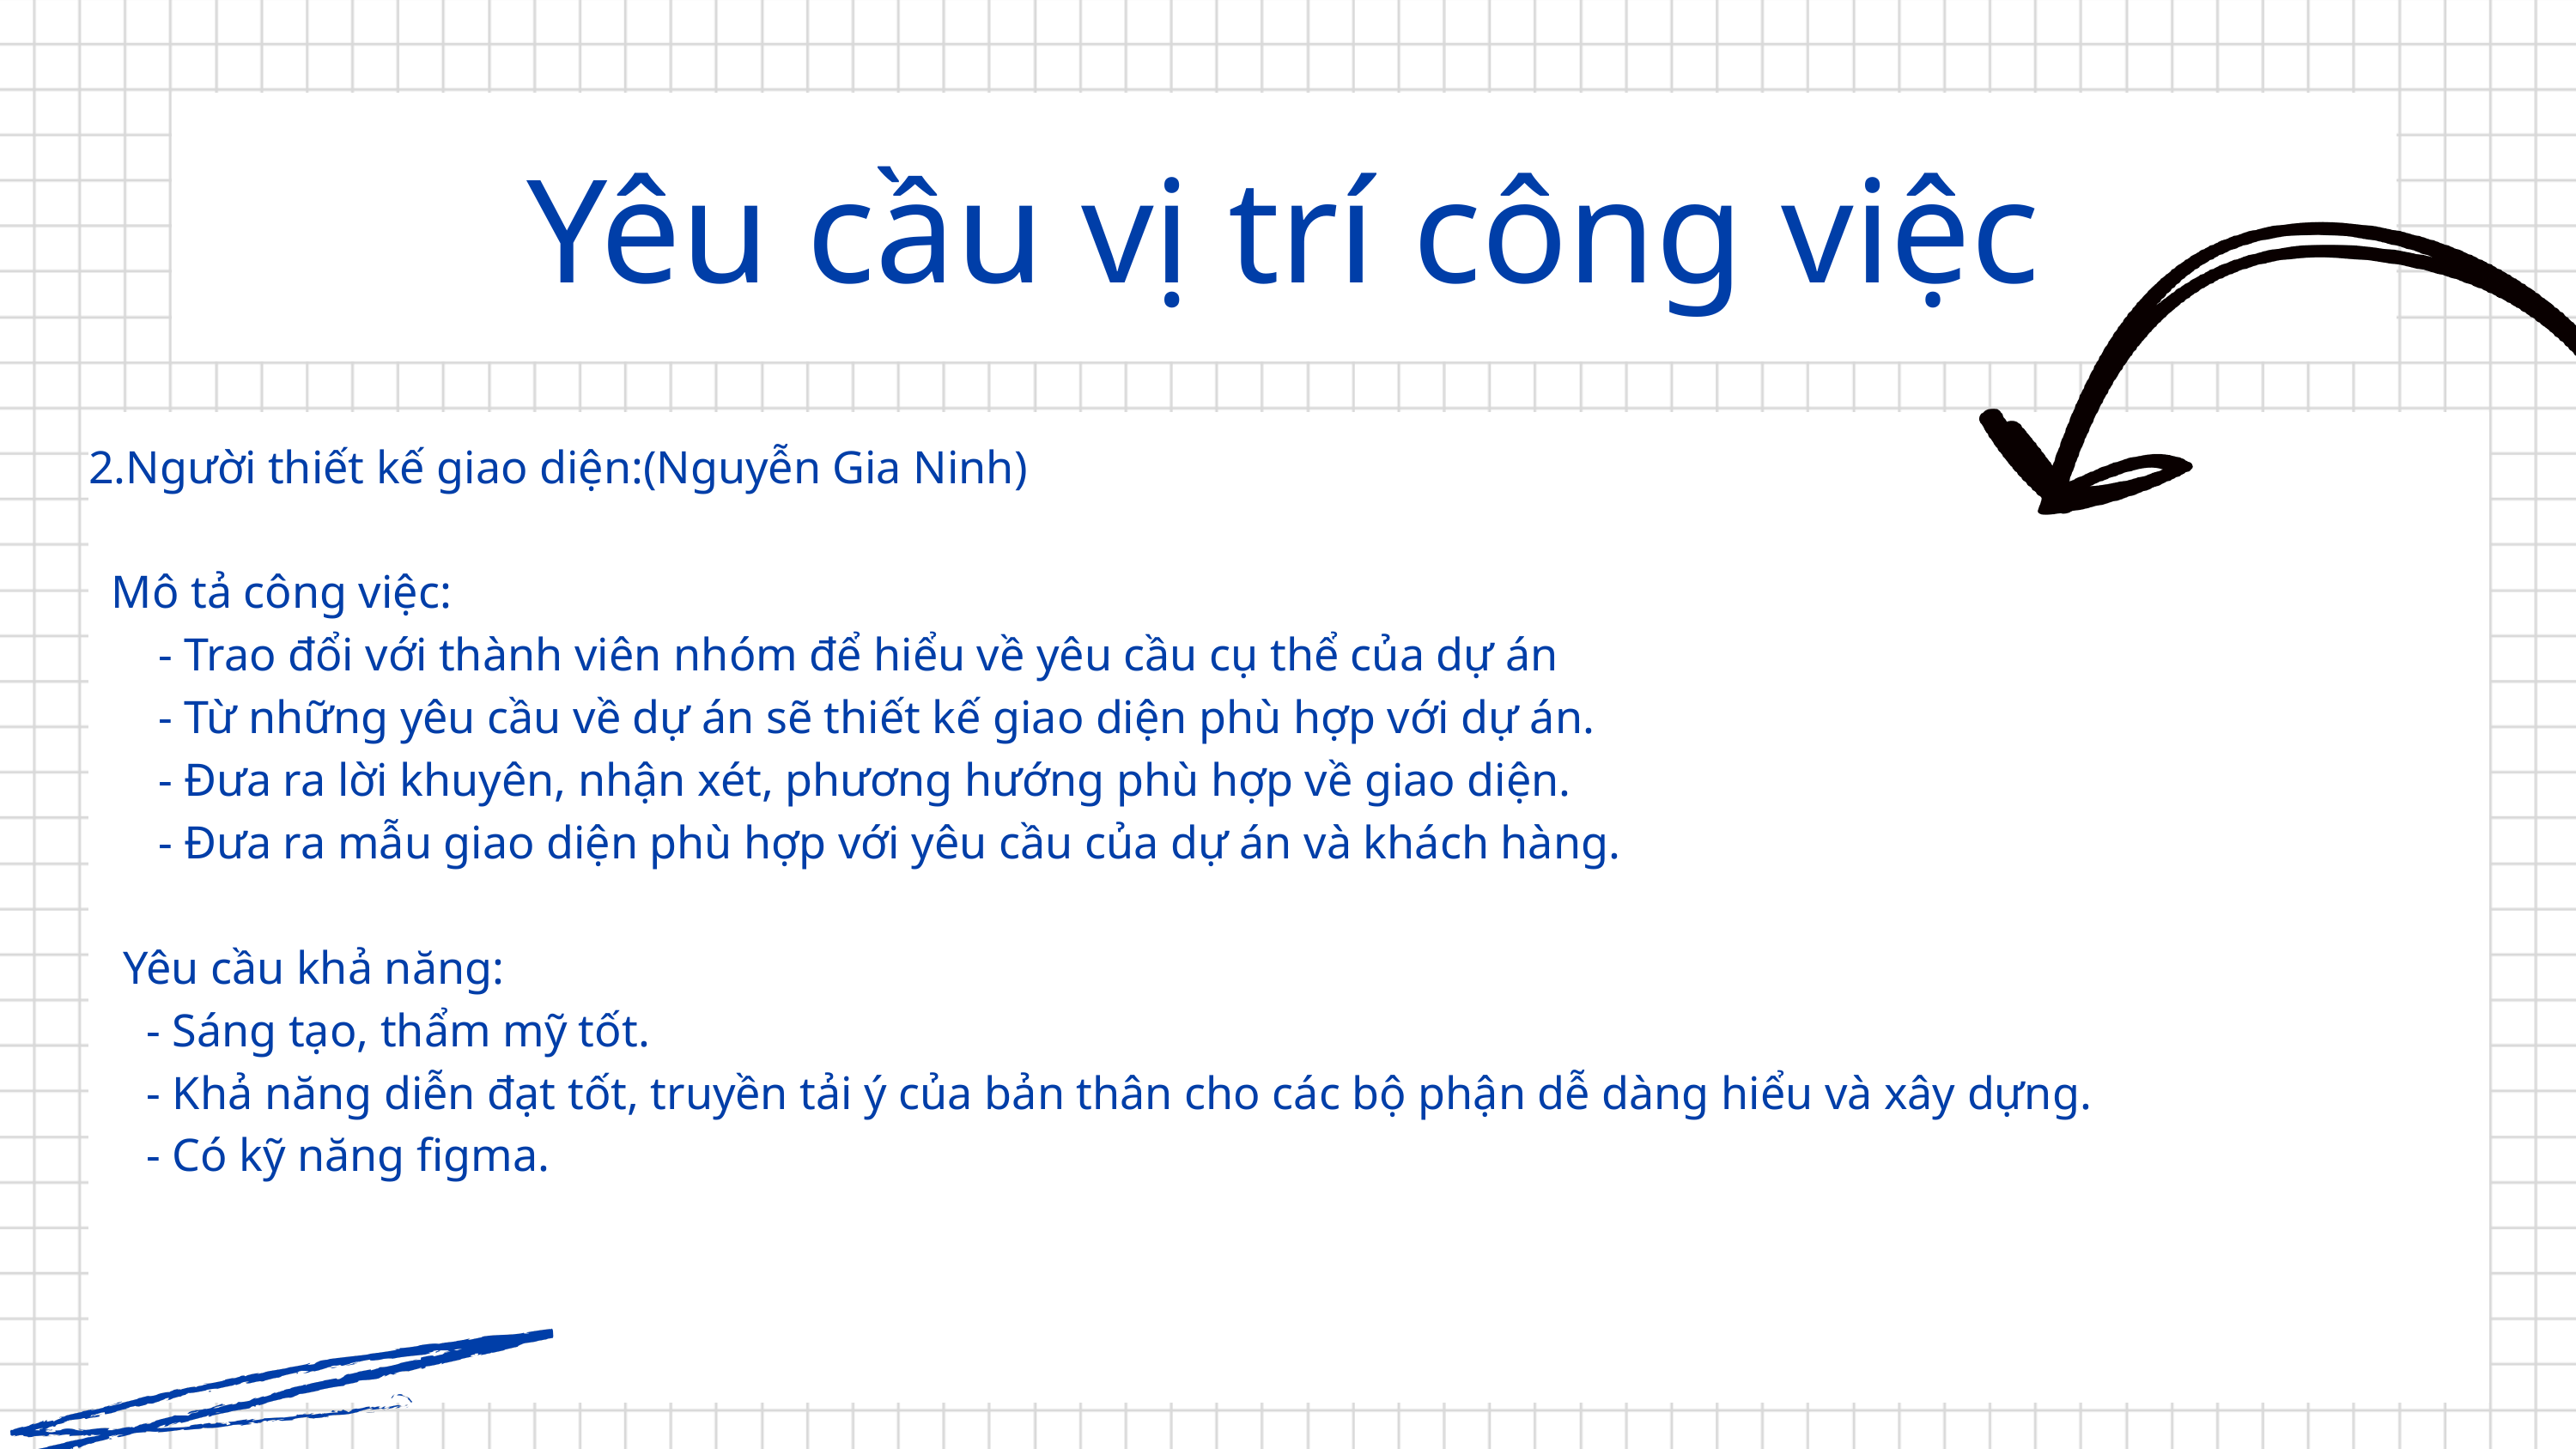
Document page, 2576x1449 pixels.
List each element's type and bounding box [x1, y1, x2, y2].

text_box [1974, 110, 2576, 515]
text_box [0, 0, 2576, 1328]
text_box [88, 411, 2490, 1404]
text_box [0, 1328, 554, 1449]
text_box [554, 515, 2576, 1449]
text_box [171, 92, 2397, 361]
